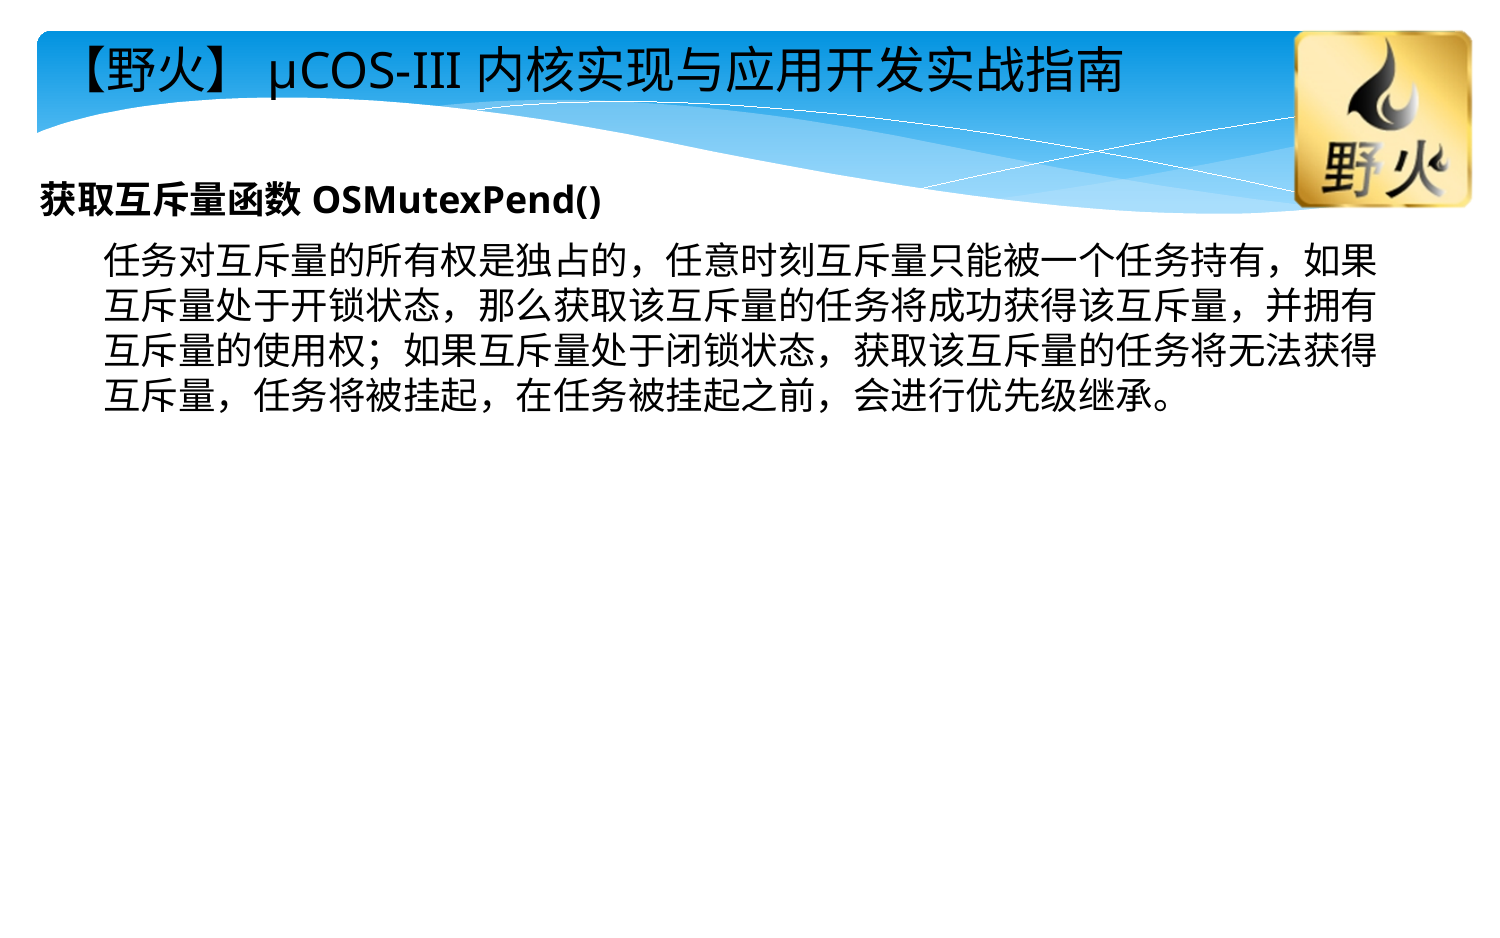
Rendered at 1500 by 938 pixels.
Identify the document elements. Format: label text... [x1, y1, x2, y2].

text_box 【野火】μCOS-III内核实现与应用开发实战指南 [41, 31, 1267, 103]
picture [1272, 4, 1498, 230]
text_box 获取互斥量函数OSMutexPend() [0, 168, 617, 229]
text_box 任务对互斥量的所有权是独占的，任意时刻互斥量只能被一个任务持有，如果互斥量处于开锁状态，那么获取该互斥量的任务将成功获得该互斥量，并拥有互斥量的使用权；如果互斥量处于闭锁状态，获取该互斥量的任务将无法获得互斥量，任务将被挂起，在任务被挂起之前，会进行优先级继承。 [88, 229, 1412, 425]
